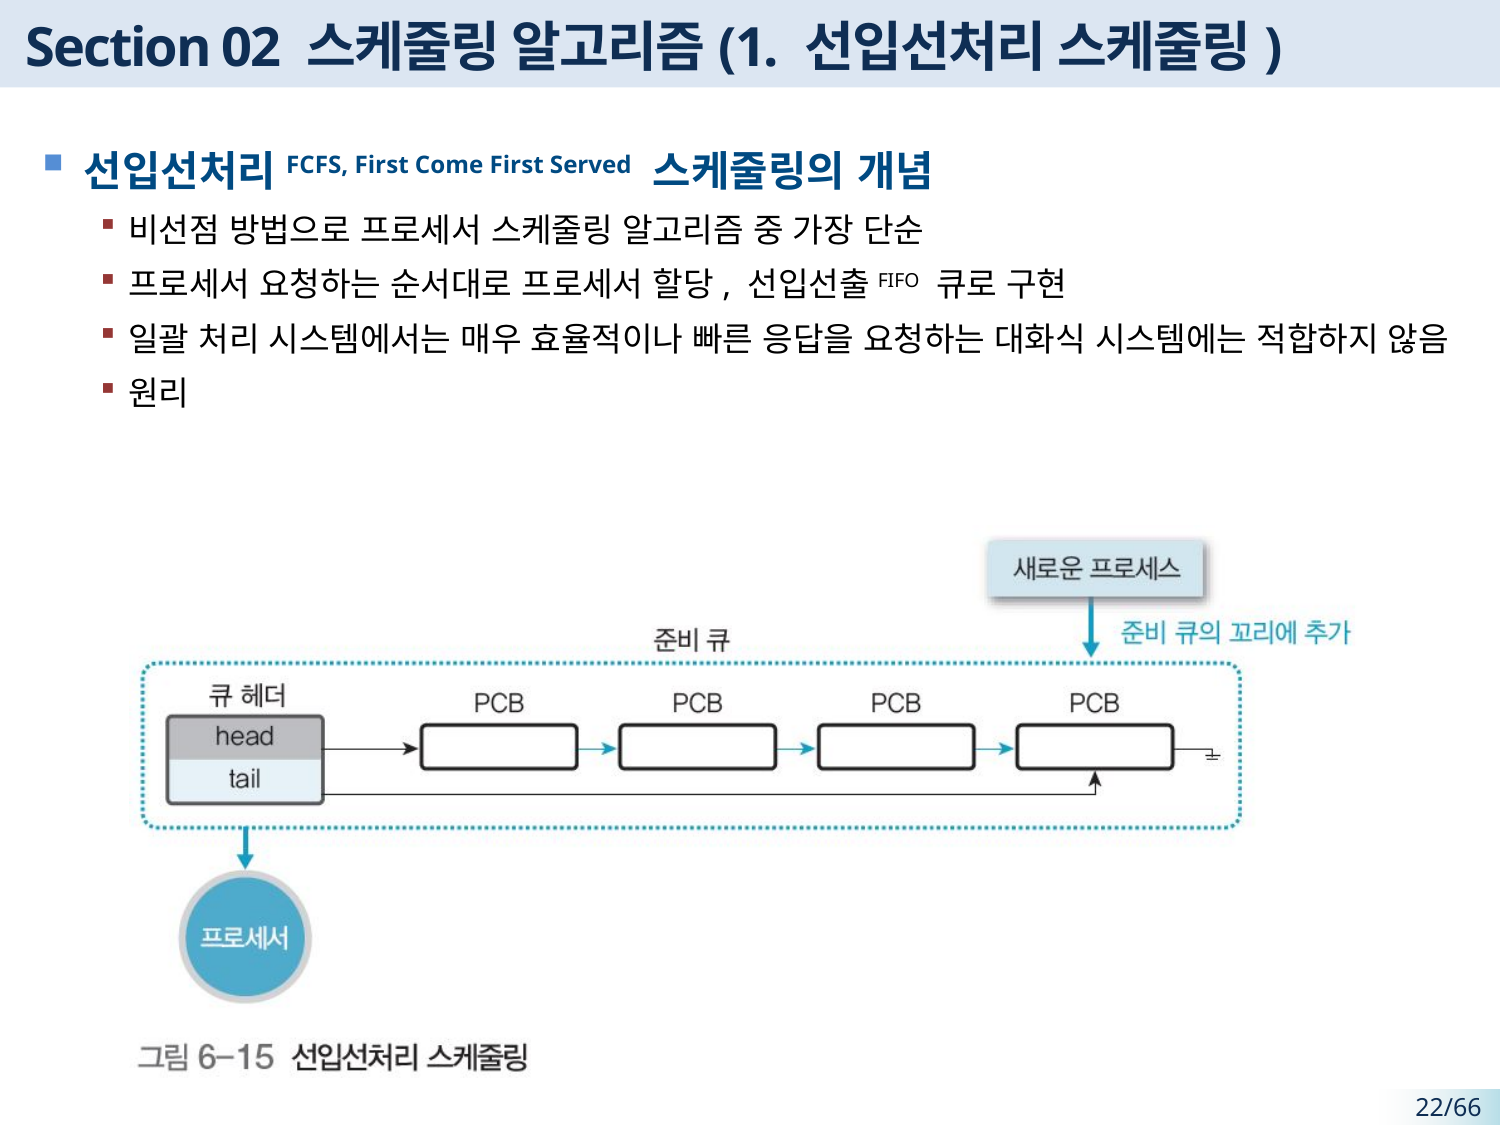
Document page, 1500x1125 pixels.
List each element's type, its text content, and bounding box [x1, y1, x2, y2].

list 선입선처리FCFS, First Come First Served 스케줄링의 개념 비선점 방법으로 프로세서 스케줄링 알고리즘 중 가장 단순 프로세서 요청하는 순서대로 프로세서 할당, 선입선출FIFO 큐로 구현 일괄 처리 시스템에서는 매우 효율적이나 빠른 응답을 요청하는 대화식 시스템에는 적합하지 않음 원리 [10, 126, 1481, 1057]
title Section 02 스케줄링 알고리즘(1. 선입선처리 스케줄링) [10, 5, 1481, 84]
picture [129, 525, 1360, 1083]
